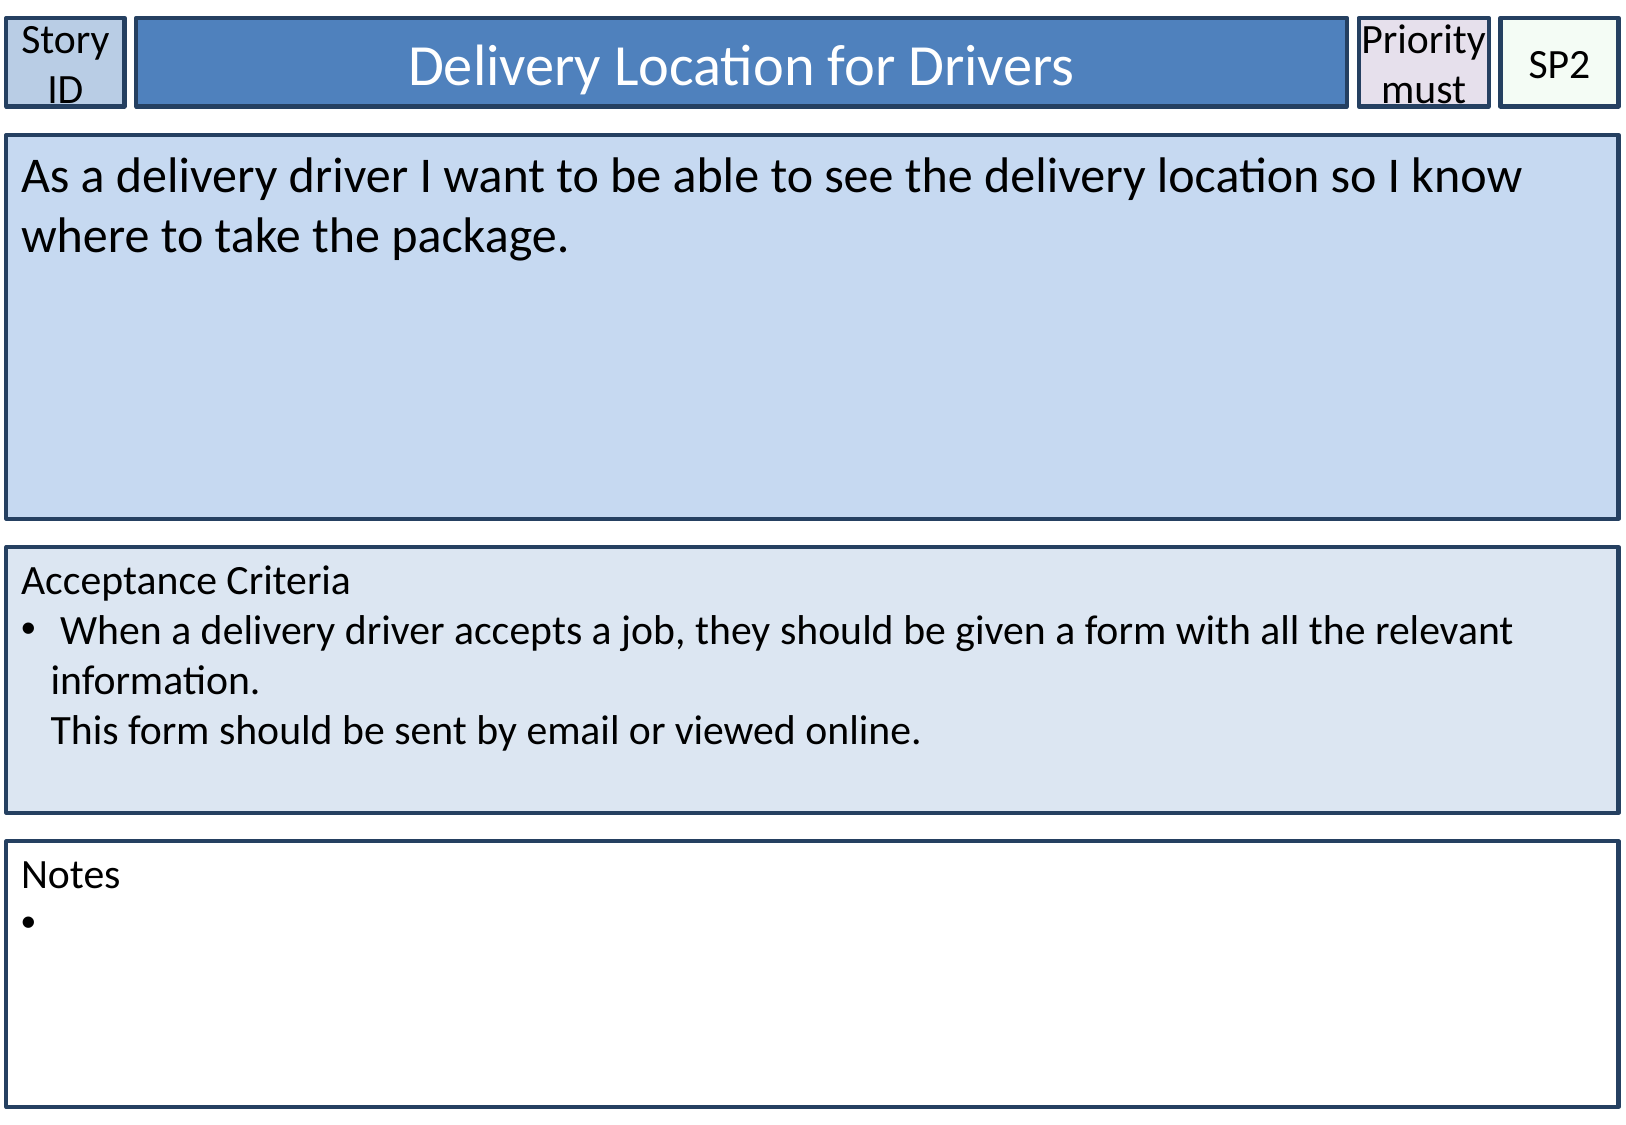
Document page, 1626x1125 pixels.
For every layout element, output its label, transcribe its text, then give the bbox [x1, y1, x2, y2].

text_box SP2 [1498, 16, 1621, 109]
text_box Priority must [1357, 16, 1491, 109]
text_box Notes [4, 839, 1621, 1109]
text_box Delivery Location for Drivers [134, 16, 1349, 109]
text_box As a delivery driver I want to be able to see the delivery location so I know where to take the package. [4, 133, 1621, 521]
text_box Acceptance Criteria When a delivery driver accepts a job, they should be given a form with all the relevant information. This form should be sent by email or viewed online. [4, 545, 1621, 815]
text_box Story ID [4, 16, 127, 109]
